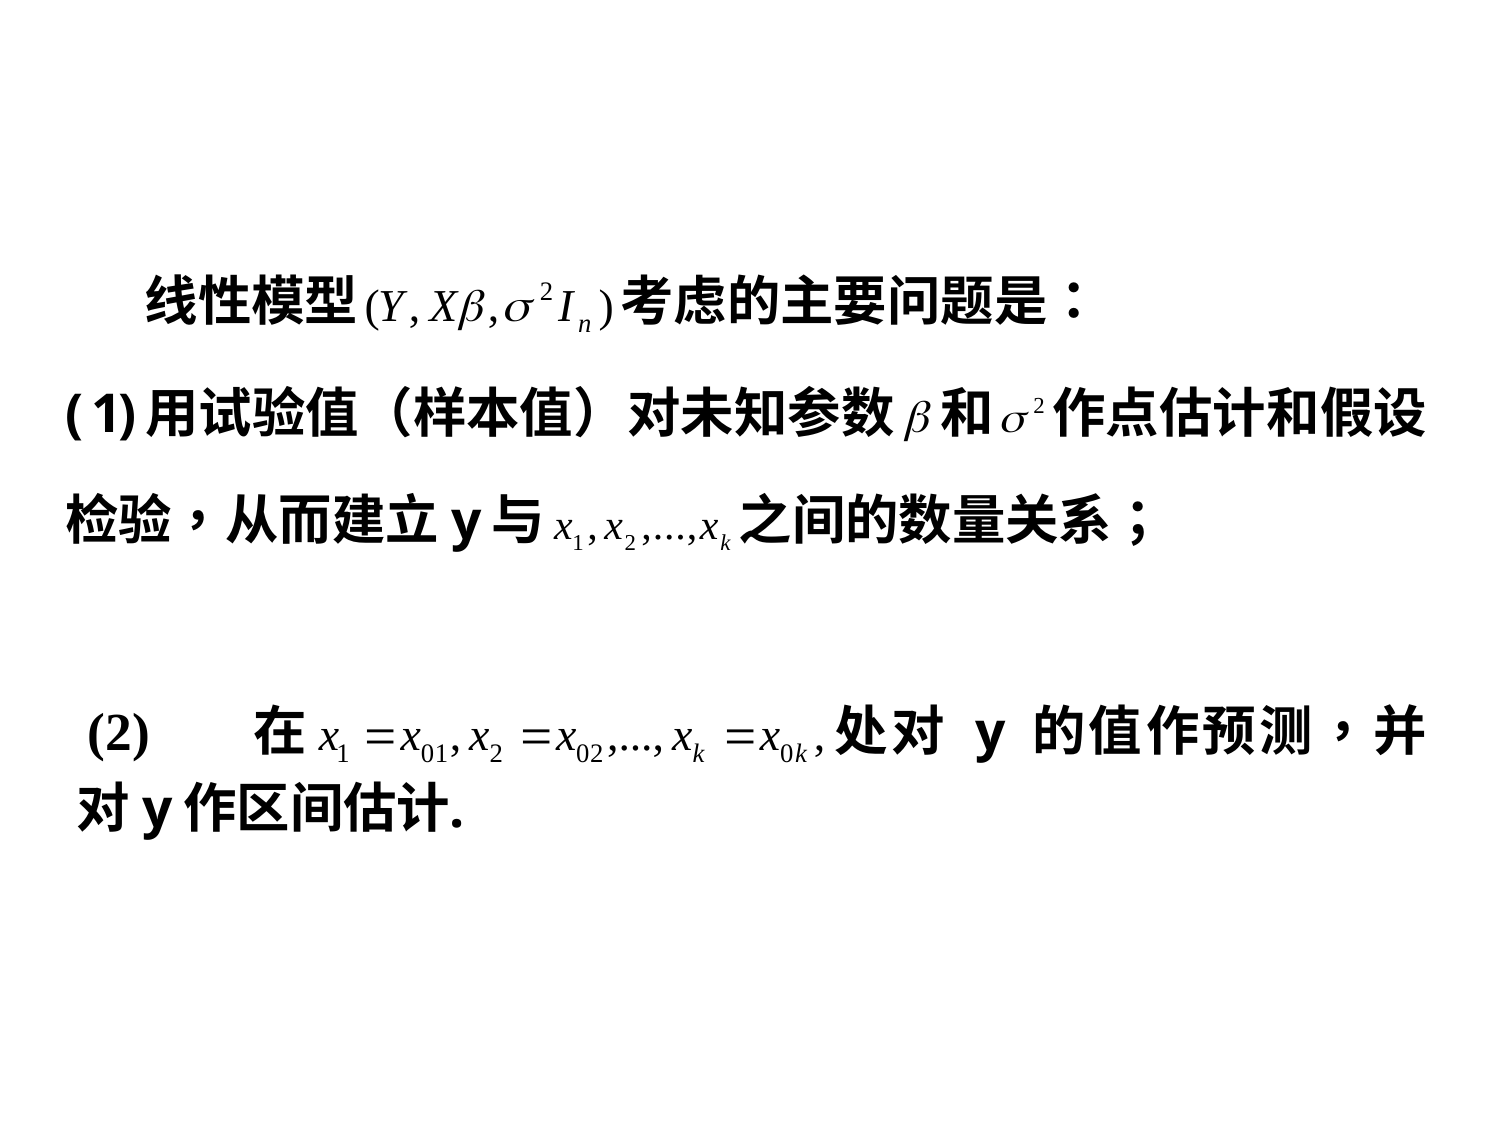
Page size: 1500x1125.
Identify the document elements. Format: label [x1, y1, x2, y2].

text_box [64, 266, 1428, 858]
